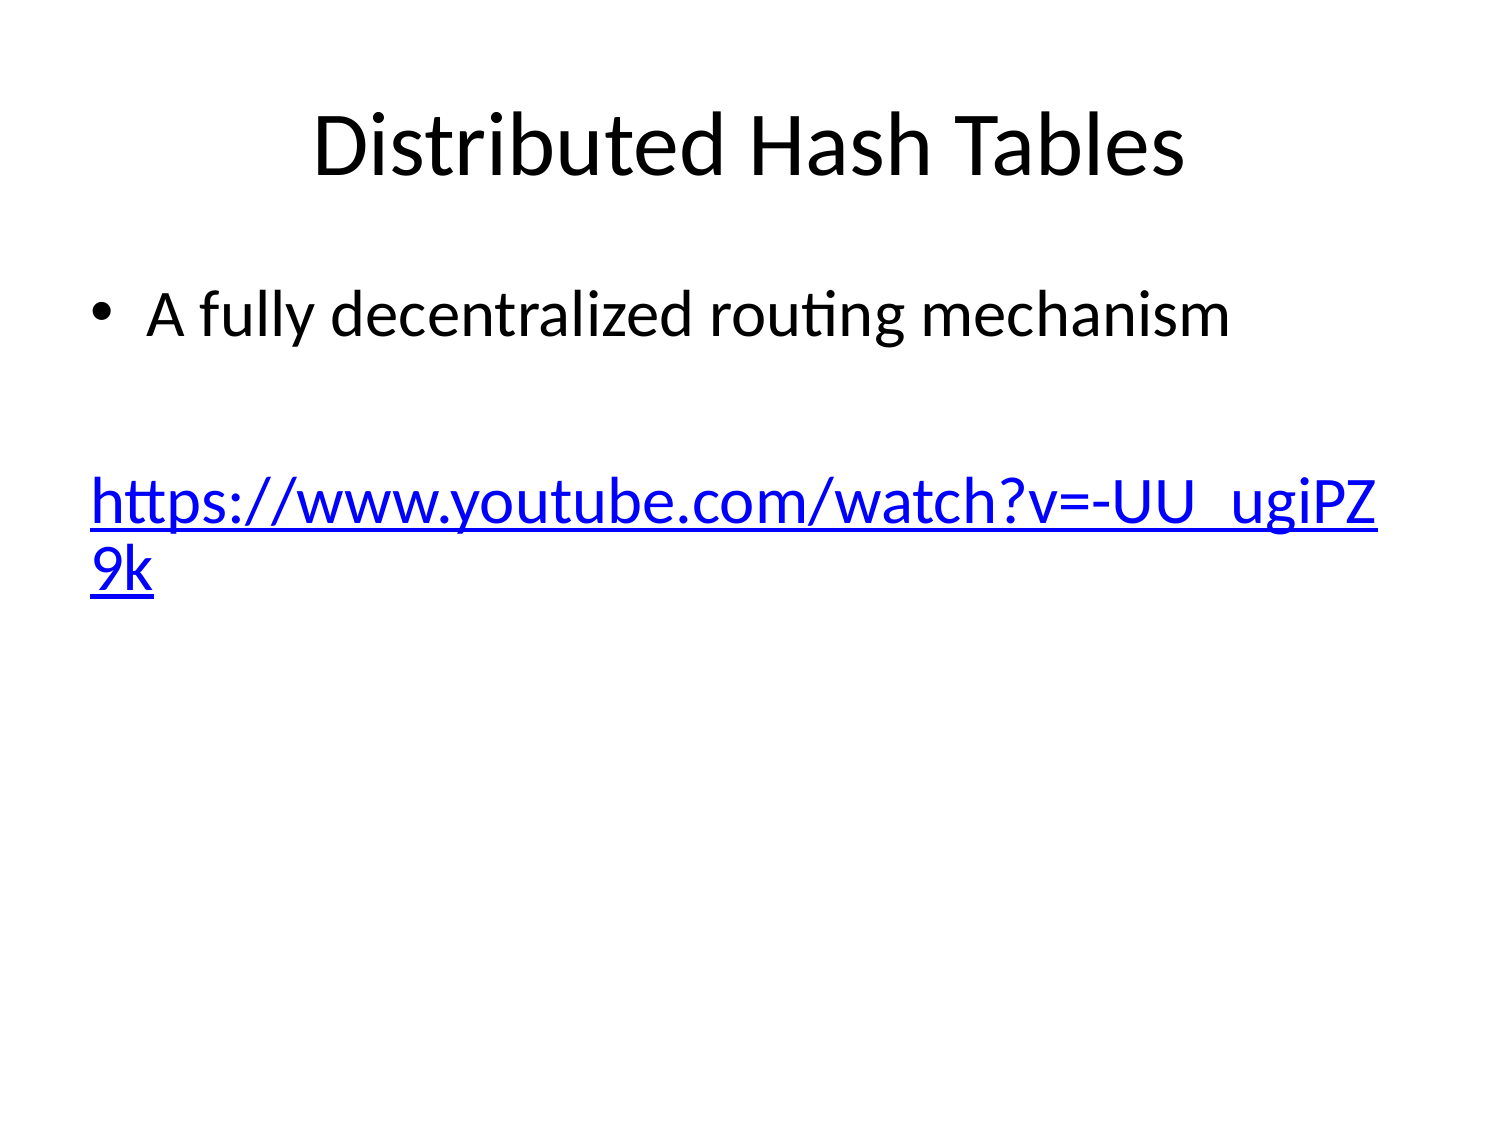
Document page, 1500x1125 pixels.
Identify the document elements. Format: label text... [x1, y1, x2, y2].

title Distributed Hash Tables [75, 45, 1425, 233]
list A fully decentralized routing mechanism https://www.youtube.com/watch?v=-UU_ugiPZ9k [75, 262, 1425, 1005]
